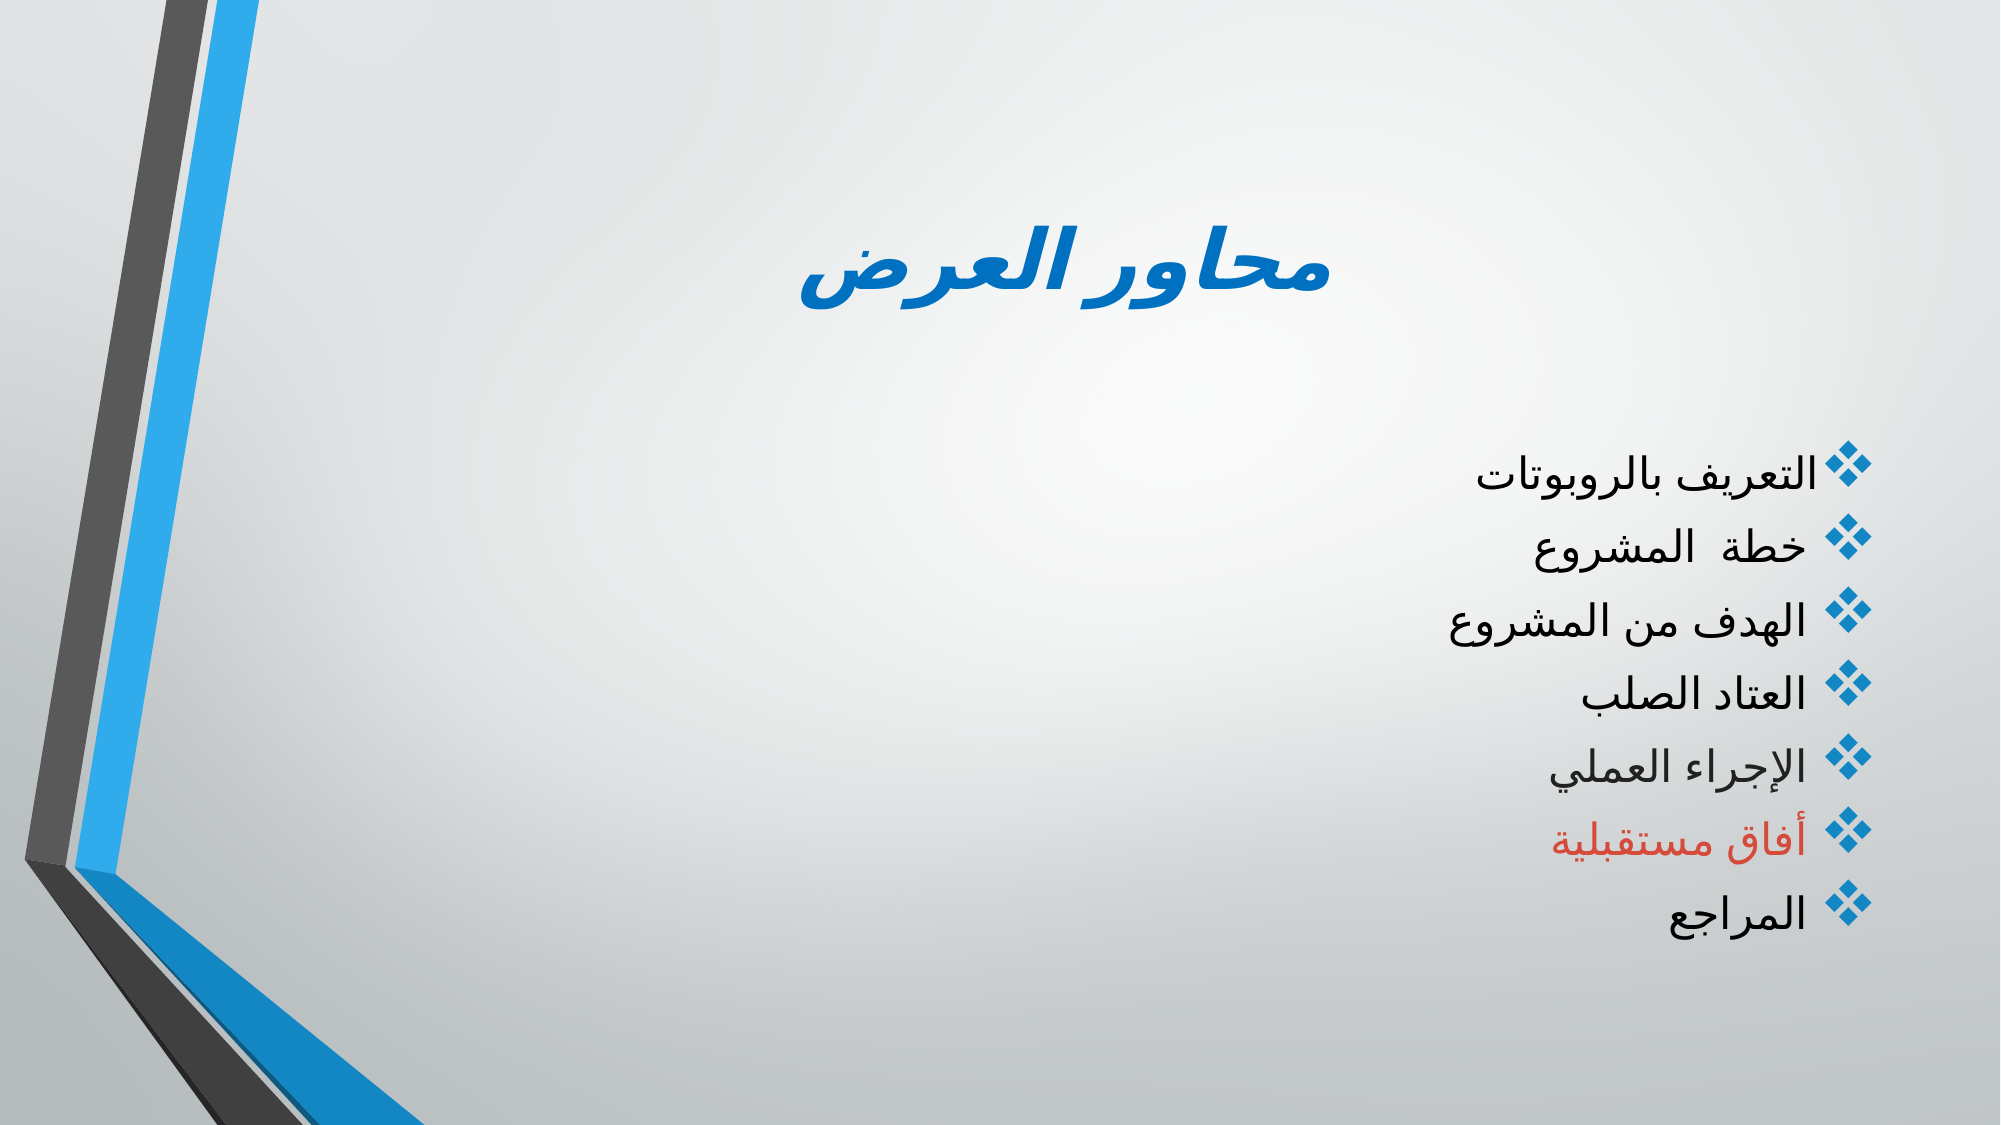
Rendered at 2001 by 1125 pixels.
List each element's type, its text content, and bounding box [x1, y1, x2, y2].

title محاور العرض [243, 112, 1887, 400]
list التعريف بالروبوتات خطة المشروع الهدف من المشروع العتاد الصلب الإجراء العملي أفاق مستقبلية المراجع [243, 437, 1887, 950]
